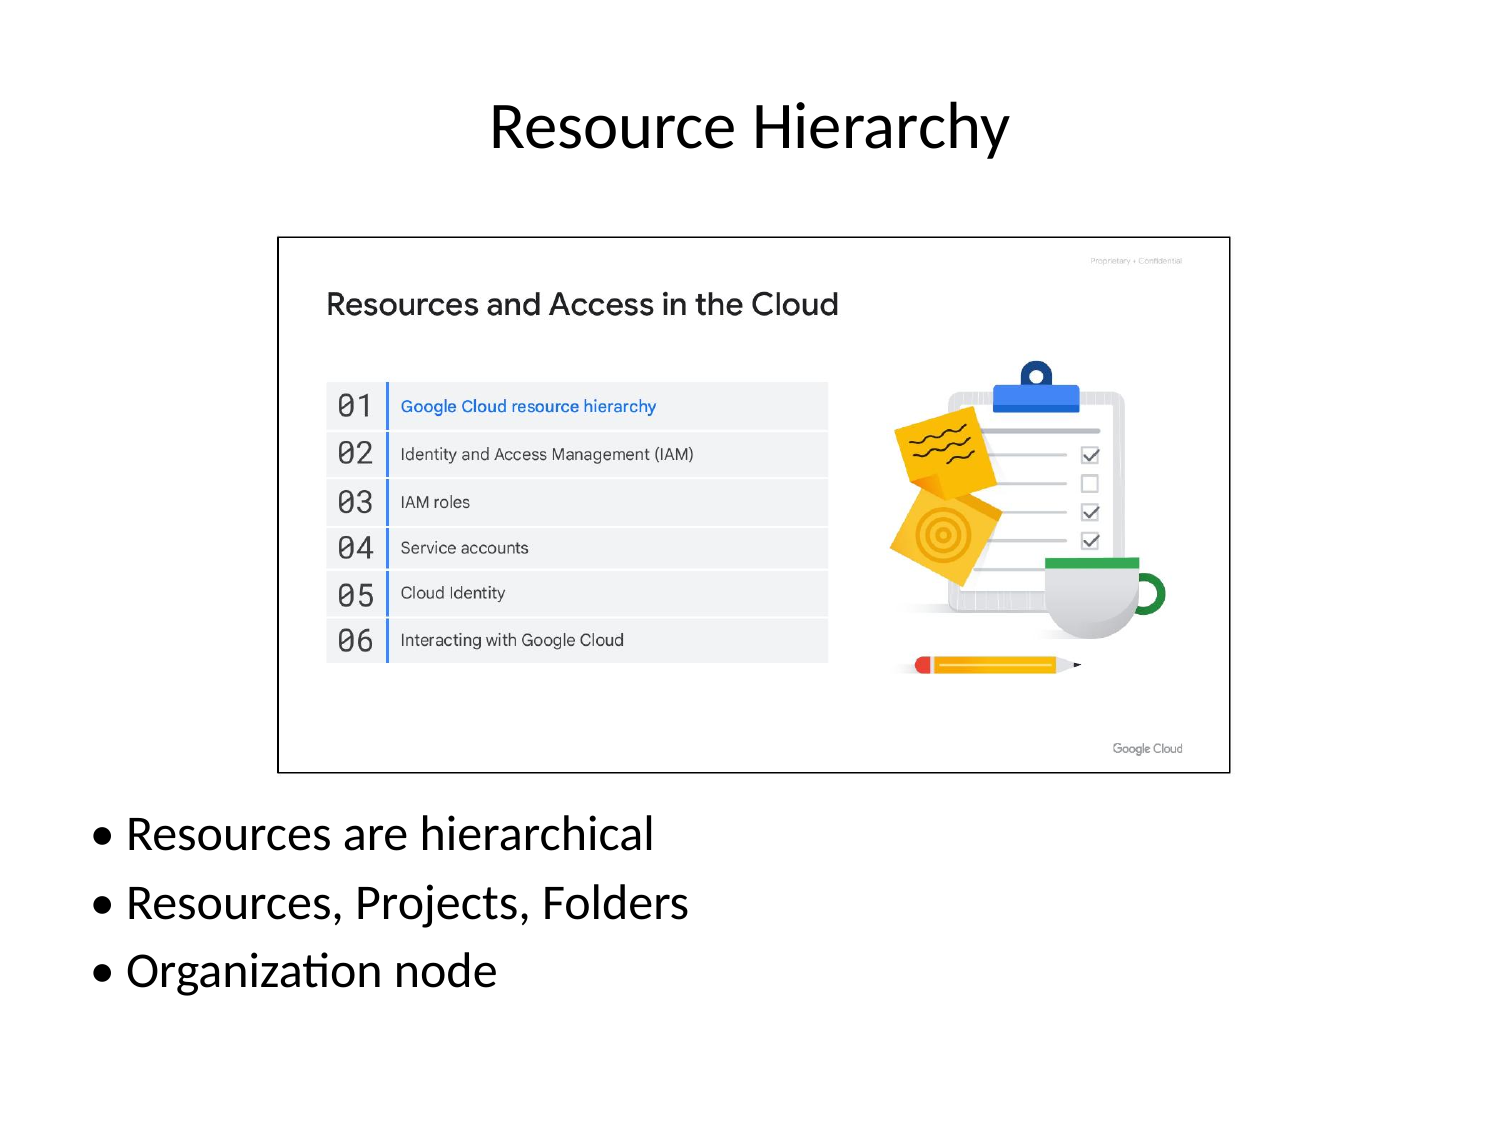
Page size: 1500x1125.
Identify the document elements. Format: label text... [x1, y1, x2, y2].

picture [247, 194, 1253, 794]
text_box Resource Hierarchy [474, 74, 1026, 170]
text_box • Resources are hierarchical • Resources, Projects, Folders • Organization node [74, 793, 1425, 1005]
